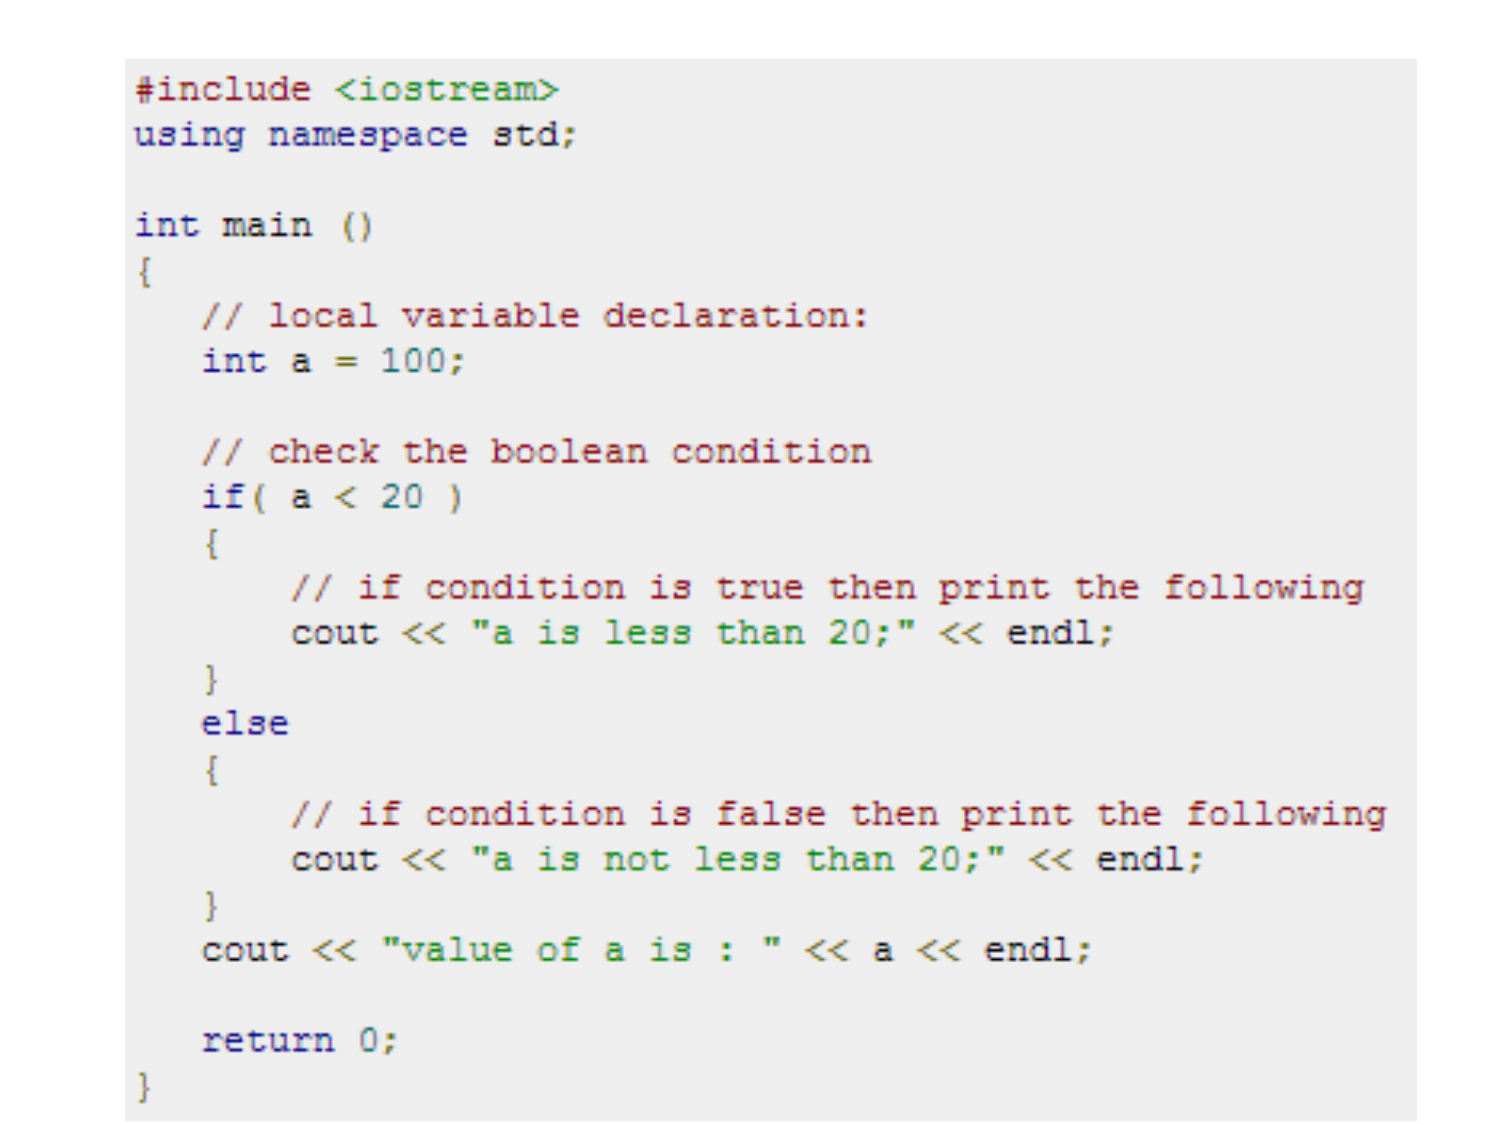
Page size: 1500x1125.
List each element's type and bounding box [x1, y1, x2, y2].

list [124, 58, 1417, 1125]
